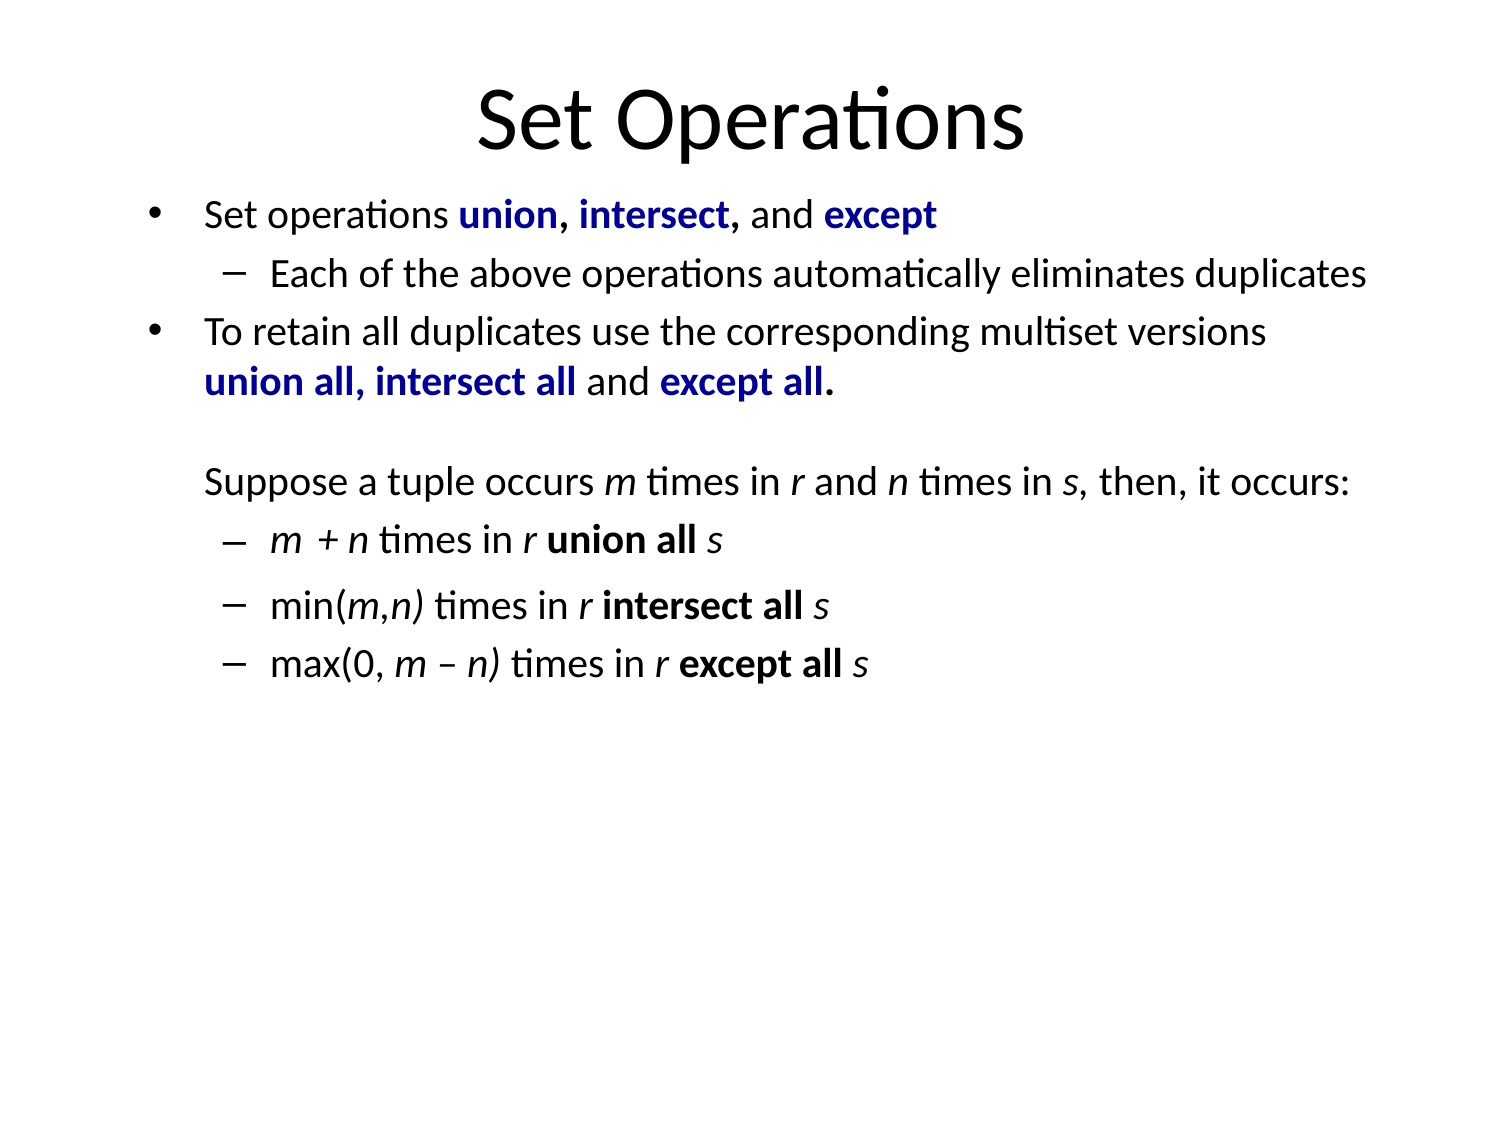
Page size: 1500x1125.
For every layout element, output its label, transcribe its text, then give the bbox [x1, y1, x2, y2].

title Set Operations [76, 19, 1427, 207]
list Set operations union, intersect, and except Each of the above operations automatically eliminates duplicates To retain all duplicates use the corresponding multiset versions union all, intersect all and except all. Suppose a tuple occurs m times in r and n times in s, then, it occurs: m + n times in r union all s min(m,n) times in r intersect all s max(0, m – n) times in r except all s [132, 179, 1390, 985]
